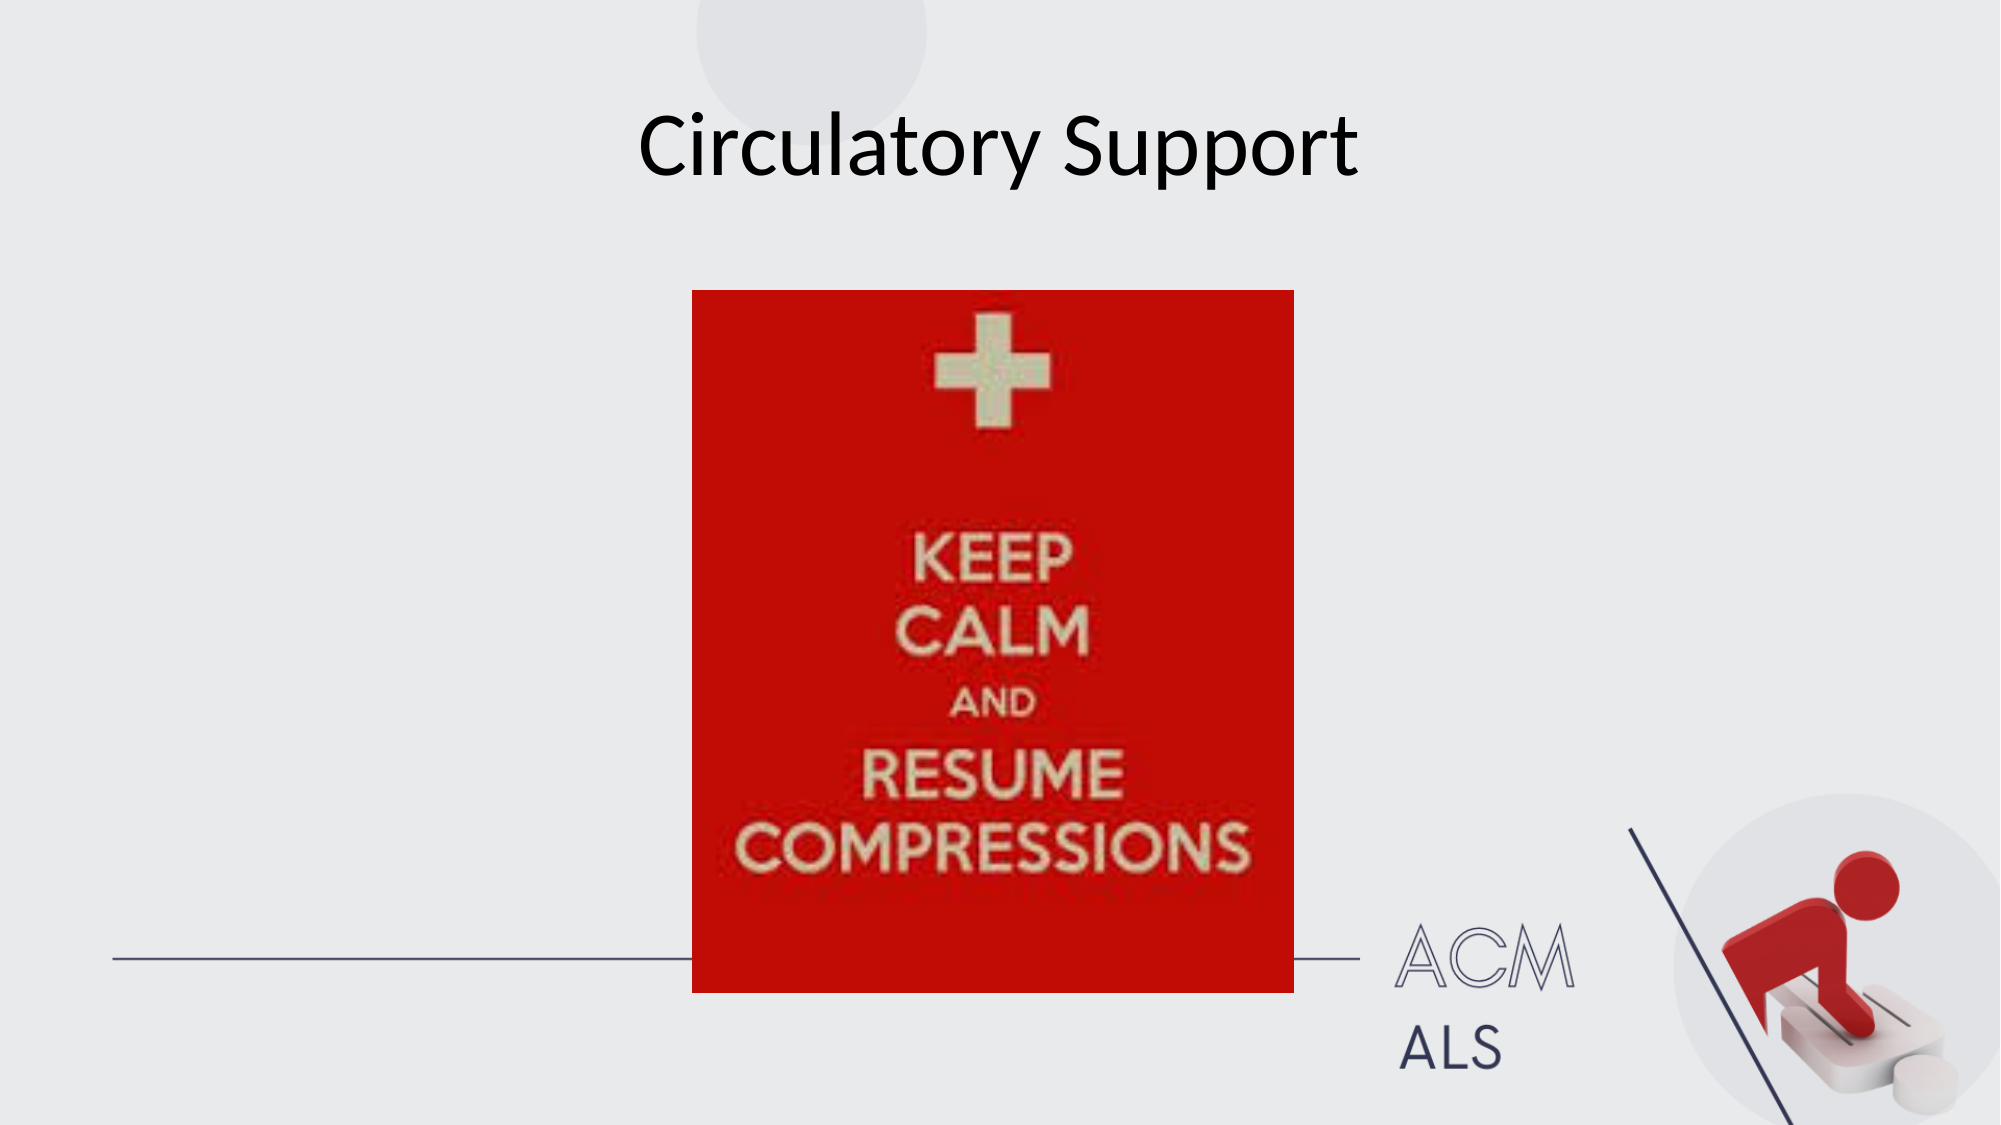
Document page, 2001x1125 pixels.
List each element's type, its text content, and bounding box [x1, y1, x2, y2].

title Circulatory Support [99, 45, 1900, 233]
picture [0, 0, 2001, 1125]
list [692, 290, 1294, 994]
